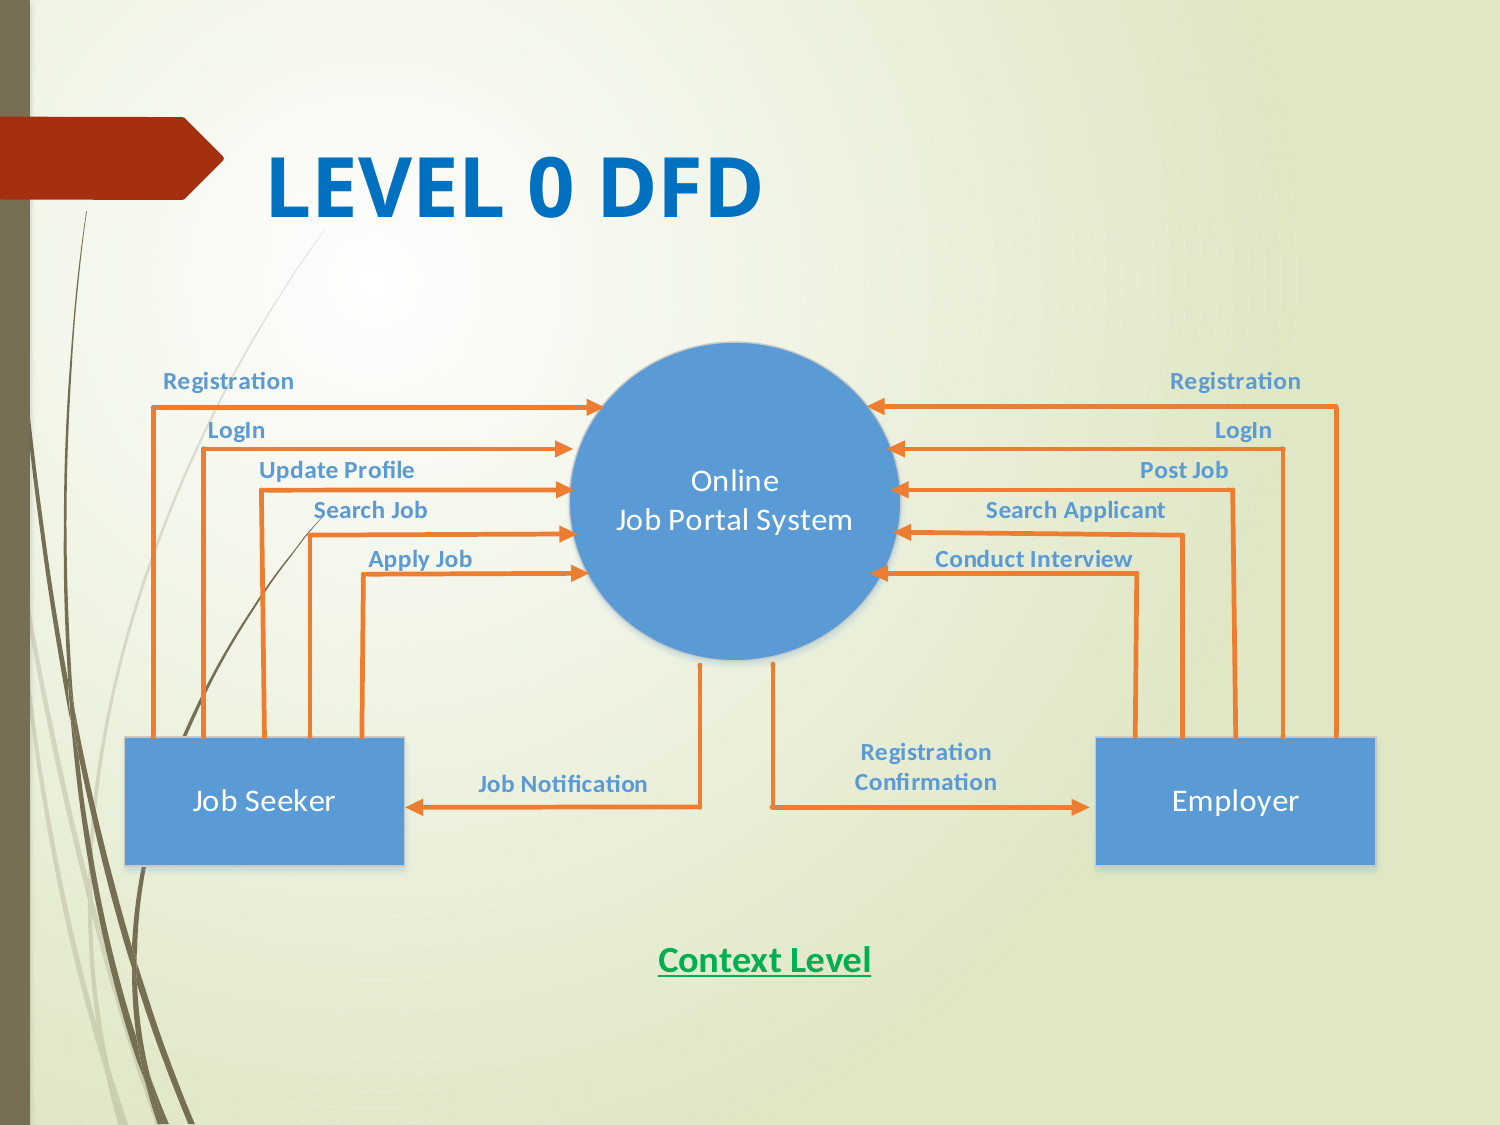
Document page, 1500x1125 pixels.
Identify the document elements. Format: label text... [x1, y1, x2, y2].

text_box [114, 336, 1386, 987]
title LEVEL 0 DFD [249, 126, 1331, 335]
